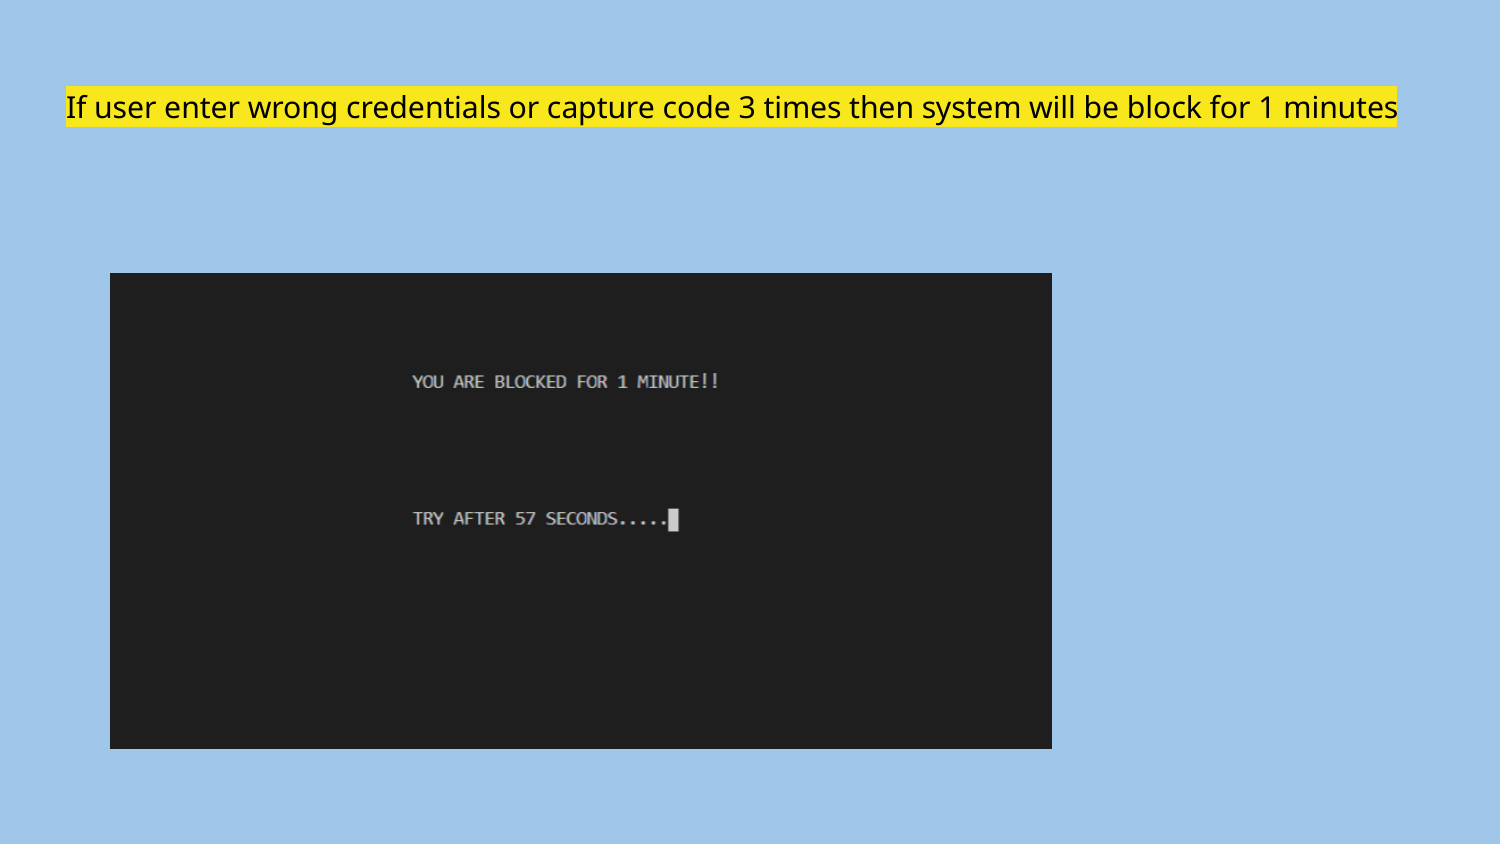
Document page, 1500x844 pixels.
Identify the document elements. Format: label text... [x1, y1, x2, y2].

title If user enter wrong credentials or capture code 3 times then system will be block for 1 minutes [51, 72, 1449, 167]
picture [110, 273, 1052, 750]
